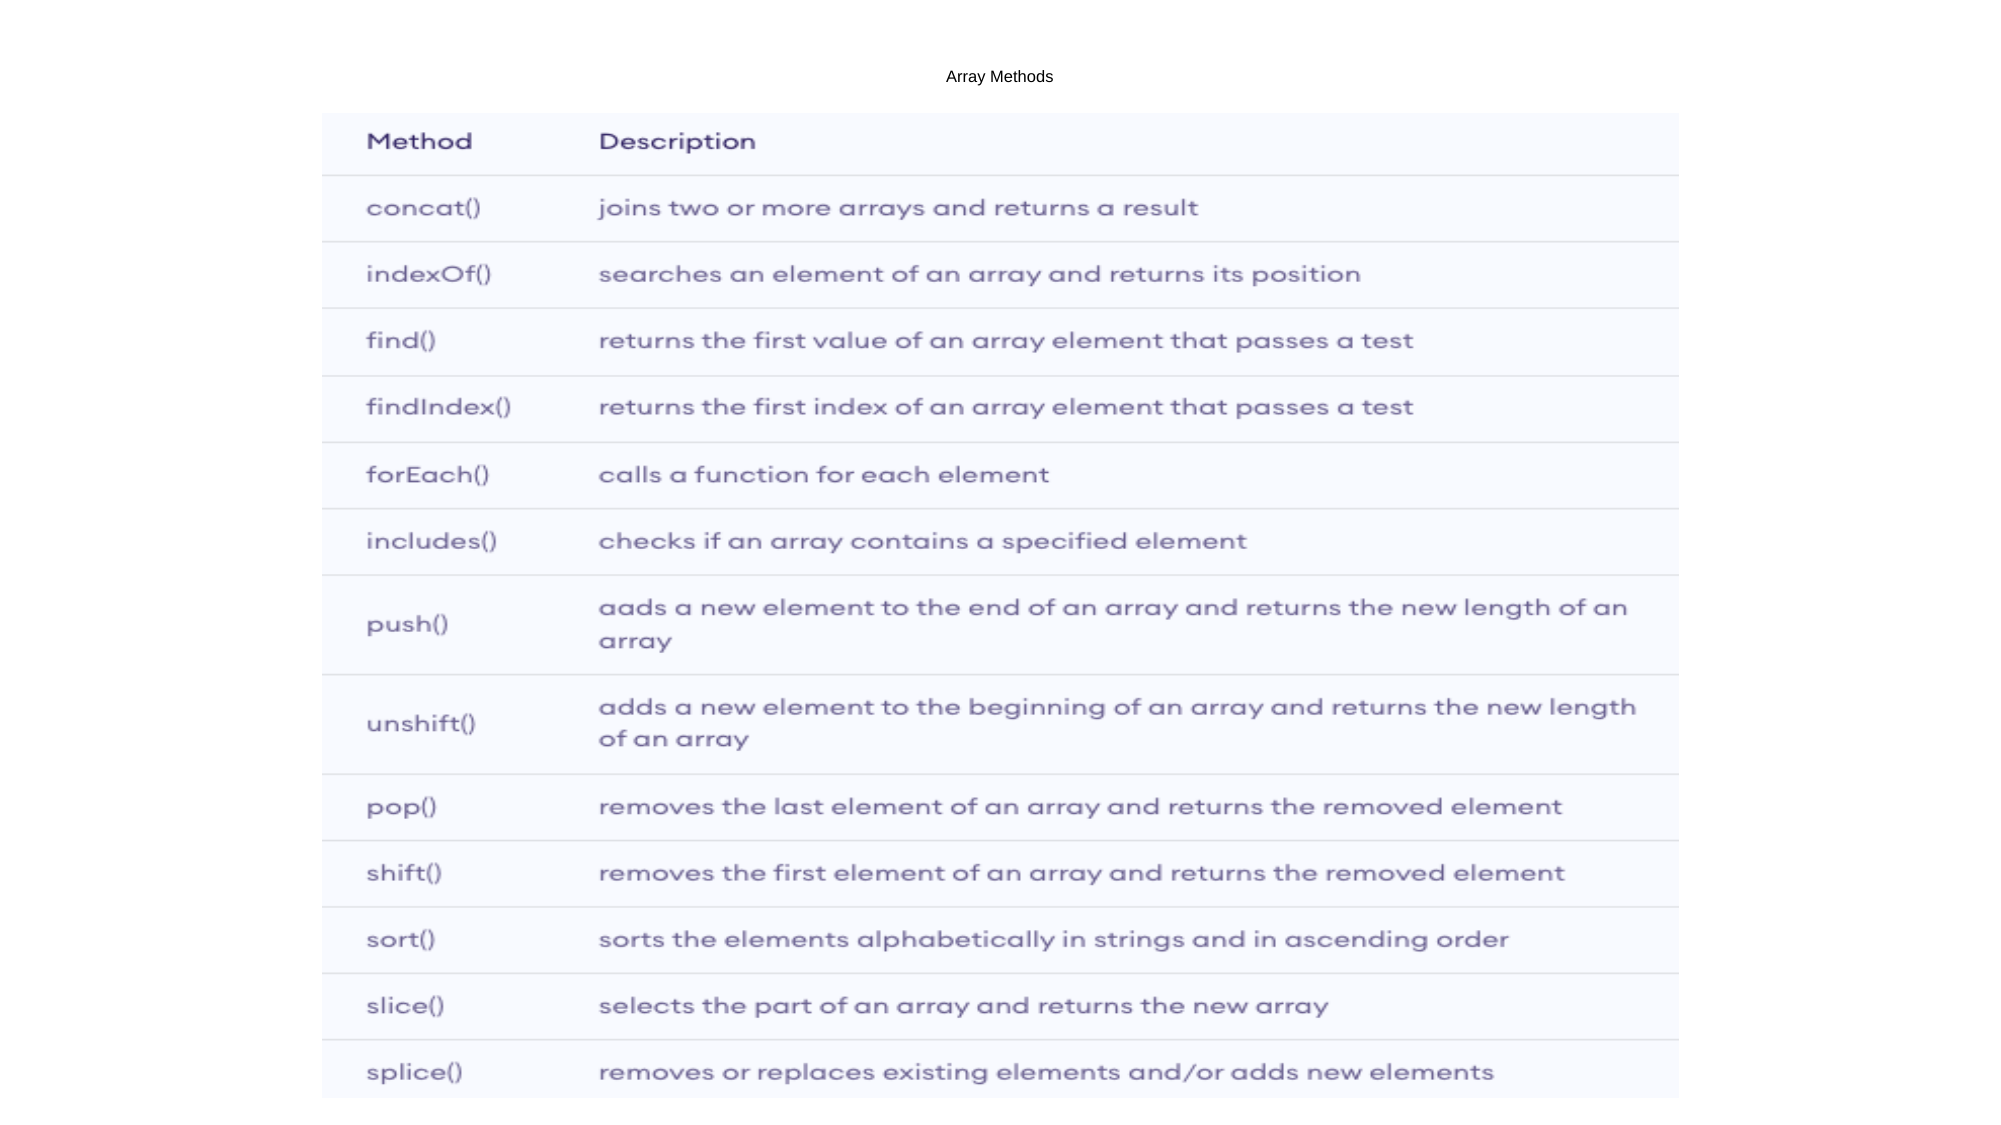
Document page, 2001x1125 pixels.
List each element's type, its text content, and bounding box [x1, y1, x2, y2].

title Array Methods [137, 57, 1863, 114]
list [322, 113, 1679, 1098]
